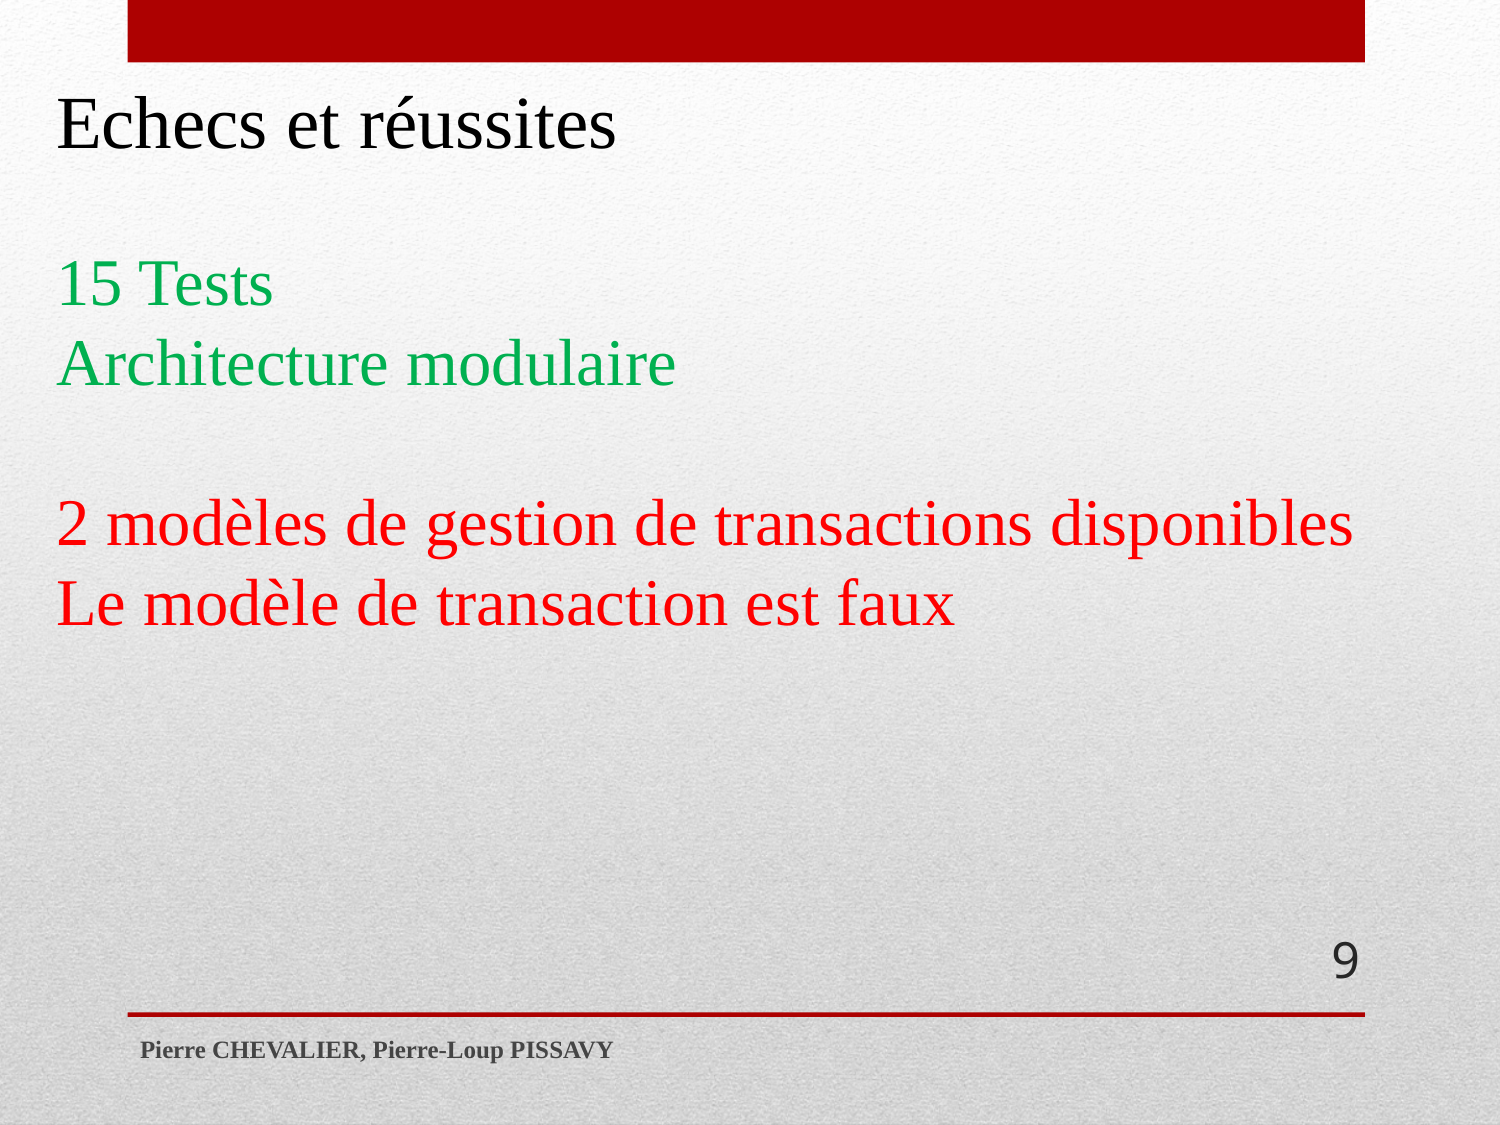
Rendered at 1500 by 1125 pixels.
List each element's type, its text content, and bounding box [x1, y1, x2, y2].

slide_number 9 [1250, 933, 1375, 993]
text_box 15 Tests Architecture modulaire 2 modèles de gestion de transactions disponibles Le modèle de transaction est faux [41, 231, 1400, 647]
text_box Echecs et réussites [41, 66, 1459, 172]
footer Pierre CHEVALIER, Pierre-Loup PISSAVY [125, 1018, 925, 1079]
